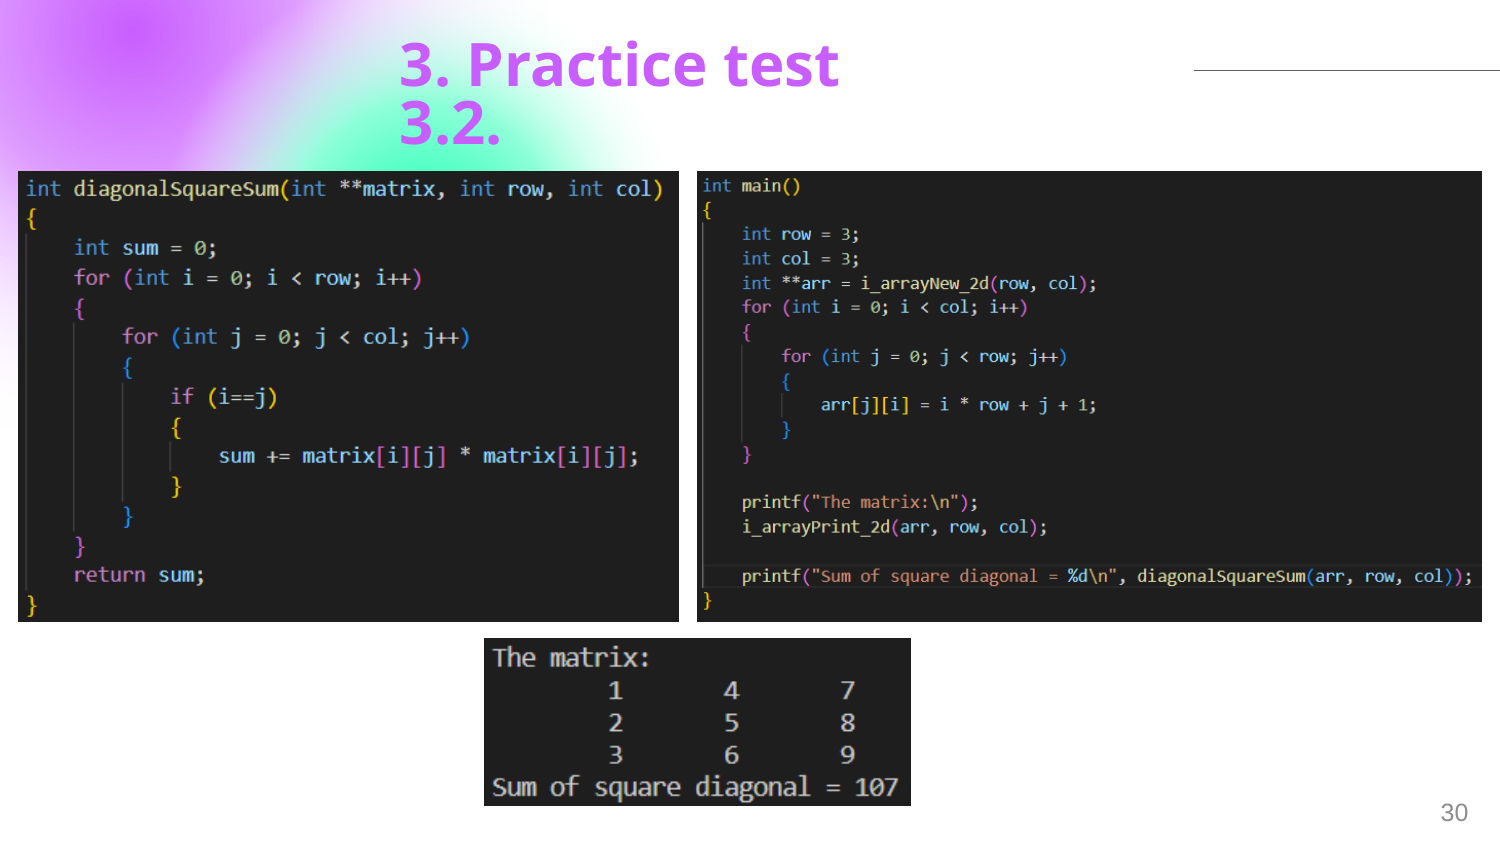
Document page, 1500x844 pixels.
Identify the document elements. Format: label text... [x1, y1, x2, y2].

picture [18, 170, 679, 622]
picture [484, 638, 912, 806]
text_box 3. Practice test 3.2. [384, 25, 1158, 172]
slide_number 30 [1406, 782, 1484, 840]
picture [697, 170, 1482, 622]
